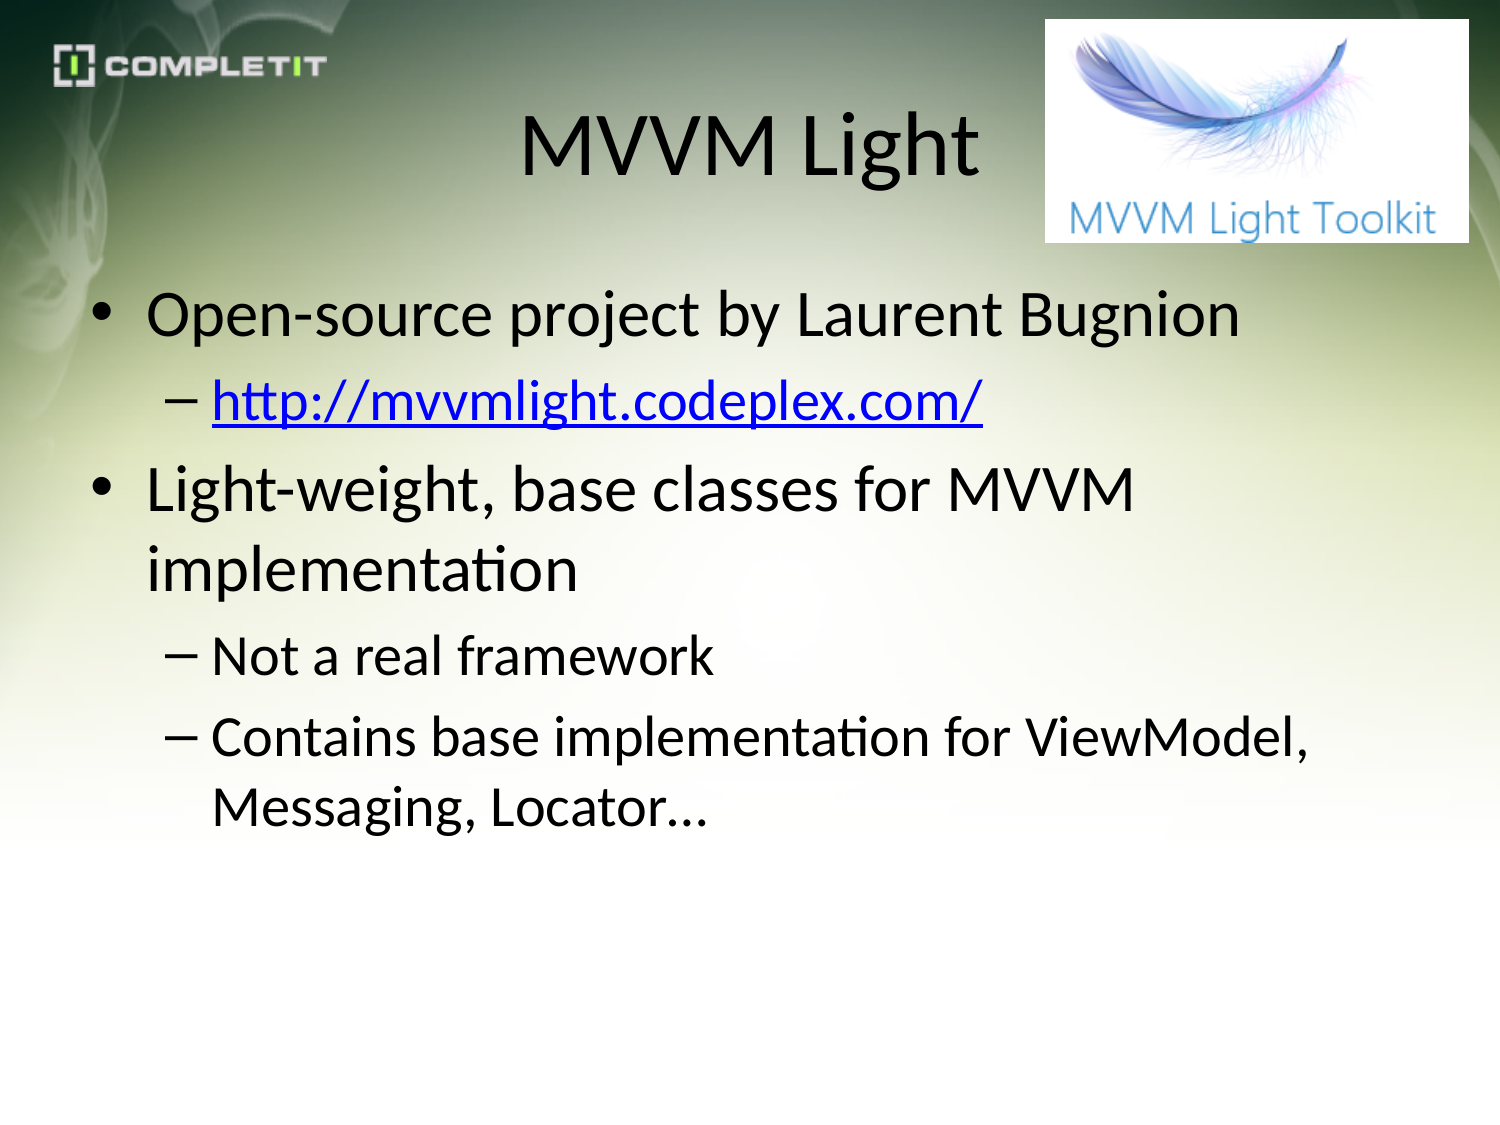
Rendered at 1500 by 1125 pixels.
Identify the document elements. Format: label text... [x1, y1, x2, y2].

title MVVM Light [75, 45, 1039, 233]
list Open-source project by Laurent Bugnion http://mvvmlight.codeplex.com/ Light-weight, base classes for MVVM implementation Not a real framework Contains base implementation for ViewModel, Messaging, Locator… [75, 262, 1425, 1005]
picture [0, 0, 1500, 1125]
